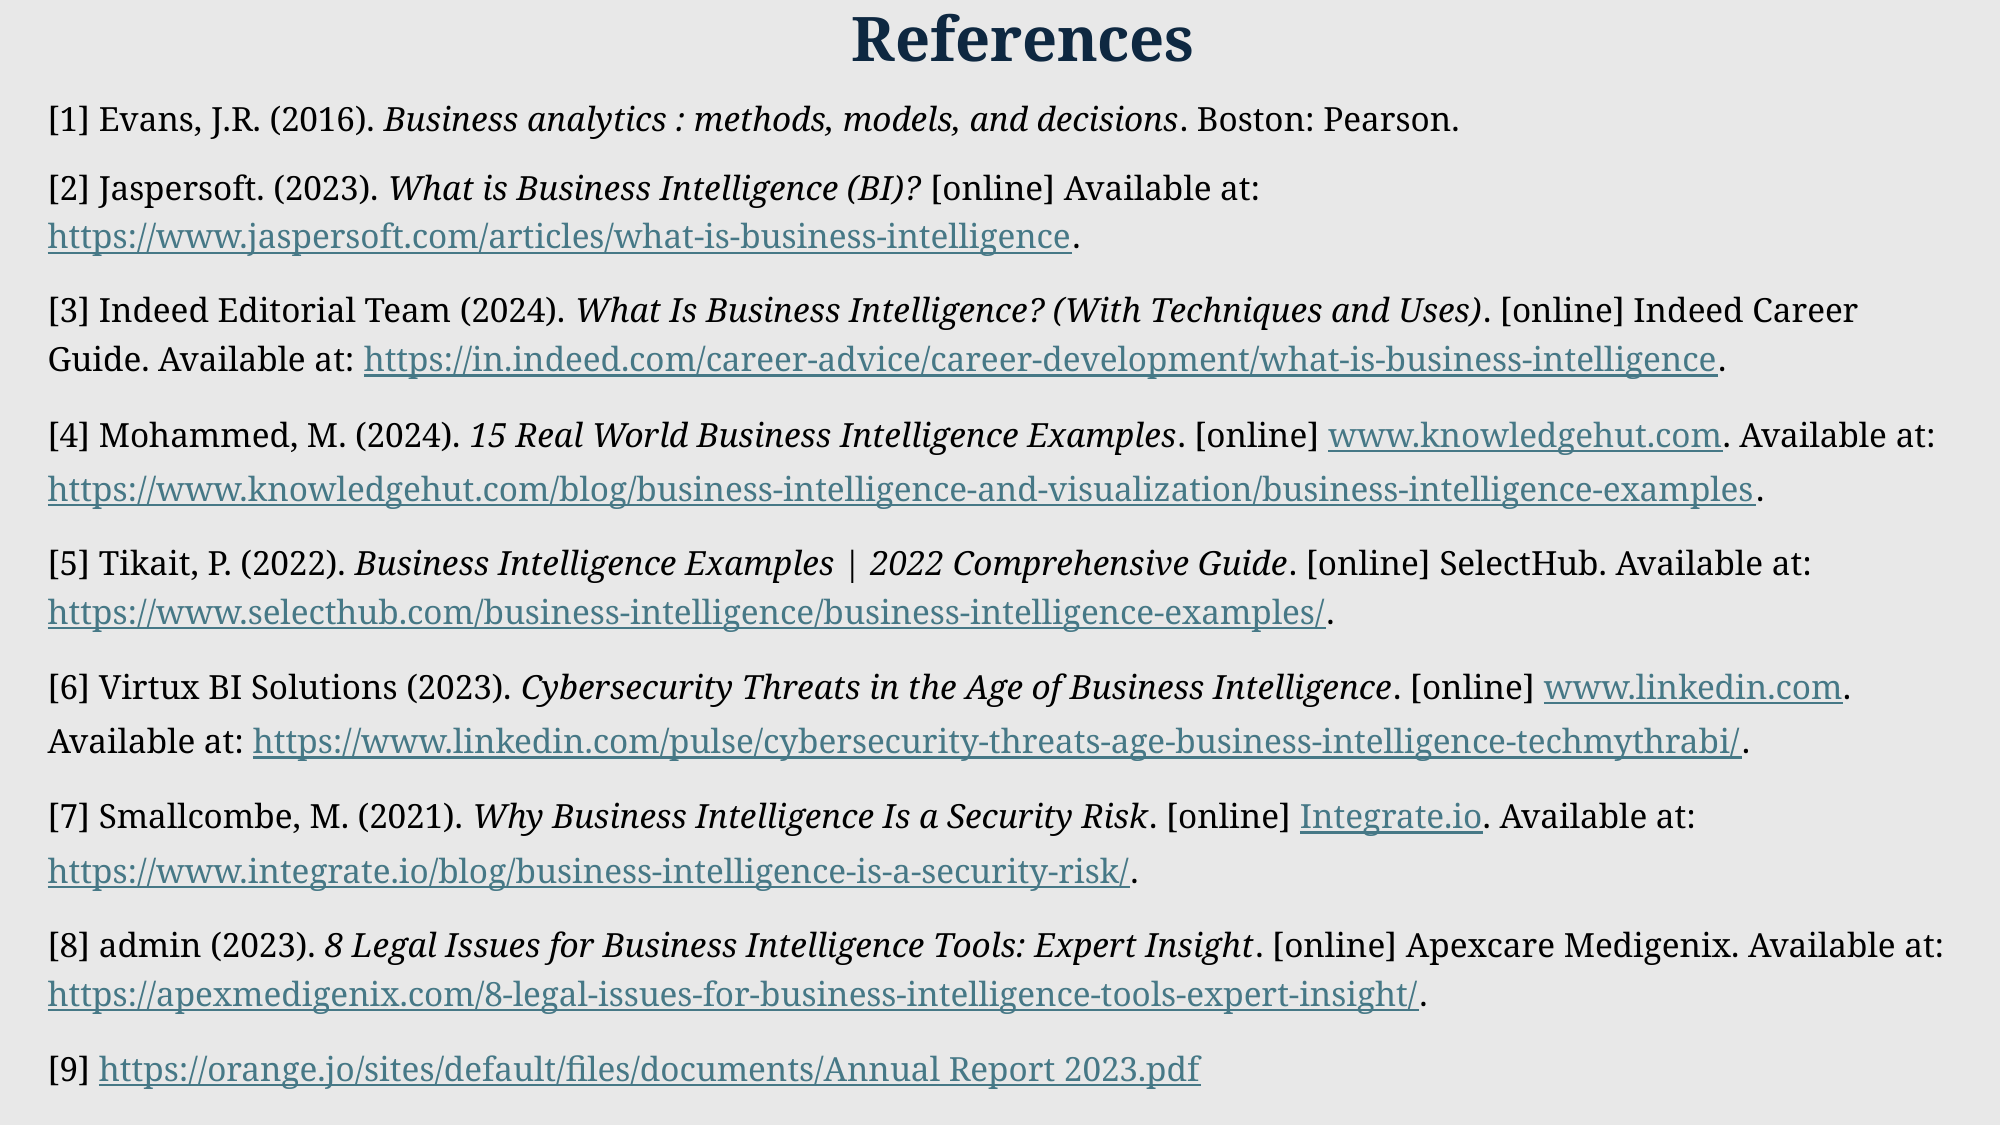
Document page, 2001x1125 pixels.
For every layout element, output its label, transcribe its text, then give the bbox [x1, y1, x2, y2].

list [1] Evans, J.R. (2016). Business analytics : methods, models, and decisions. Boston: Pearson. [2] Jaspersoft. (2023). What is Business Intelligence (BI)? [online] Available at: https://www.jaspersoft.com/articles/what-is-business-intelligence. [3] Indeed Editorial Team (2024). What Is Business Intelligence? (With Techniques and Uses). [online] Indeed Career Guide. Available at: https://in.indeed.com/career-advice/career-development/what-is-business-intelligence. [4] Mohammed, M. (2024). 15 Real World Business Intelligence Examples. [online] www.knowledgehut.com. Available at: https://www.knowledgehut.com/blog/business-intelligence-and-visualization/business-intelligence-examples. [5] Tikait, P. (2022). Business Intelligence Examples | 2022 Comprehensive Guide. [online] SelectHub. Available at: https://www.selecthub.com/business-intelligence/business-intelligence-examples/. [6] Virtux BI Solutions (2023). Cybersecurity Threats in the Age of Business Intelligence. [online] www.linkedin.com. Available at: https://www.linkedin.com/pulse/cybersecurity-threats-age-business-intelligence-techmythrabi/. [7] Smallcombe, M. (2021). Why Business Intelligence Is a Security Risk. [online] Integrate.io. Available at: https://www.integrate.io/blog/business-intelligence-is-a-security-risk/. [8] admin (2023). 8 Legal Issues for Business Intelligence Tools: Expert Insight. [online] Apexcare Medigenix. Available at: https://apexmedigenix.com/8-legal-issues-for-business-intelligence-tools-expert-insight/. [9] https://orange.jo/sites/default/files/documents/Annual Report 2023.pdf [10] https://www.arabbank.com/mainmenu/home/investor-relations/face-sheet [32, 82, 1968, 1066]
title References [836, 0, 1218, 82]
